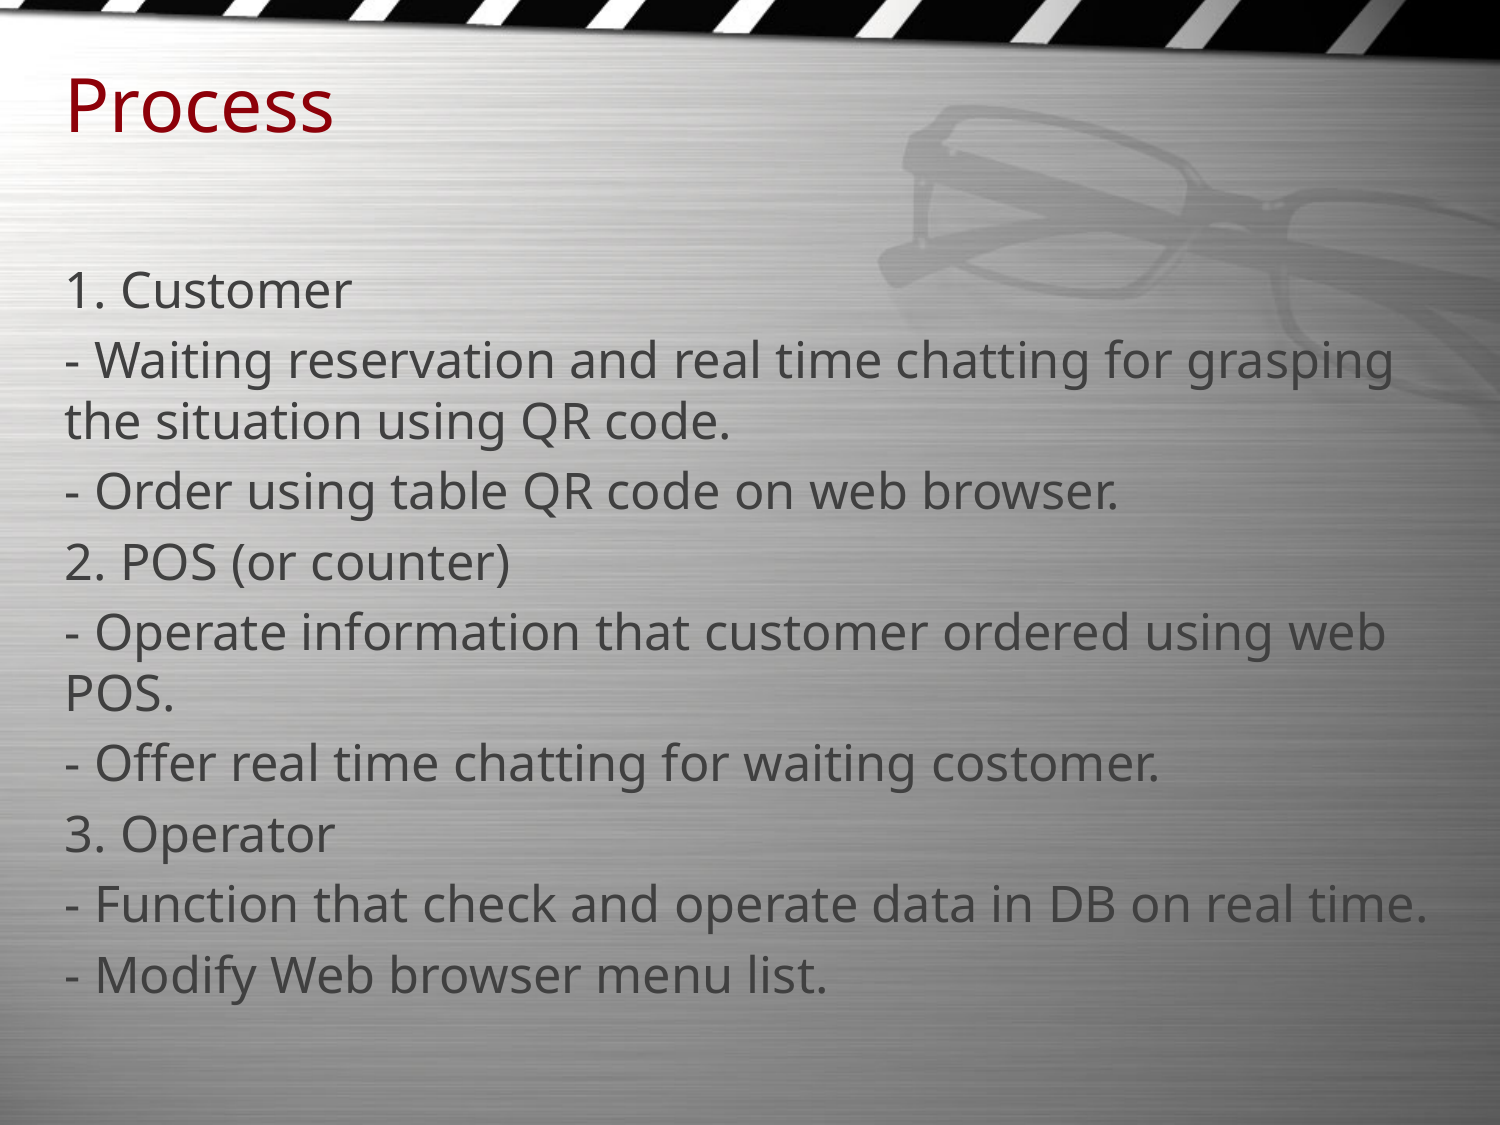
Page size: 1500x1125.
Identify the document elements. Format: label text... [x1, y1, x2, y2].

title Process [49, 40, 1451, 164]
picture [0, 0, 1500, 1125]
list 1. Customer - Waiting reservation and real time chatting for grasping the situation using QR code. - Order using table QR code on web browser. 2. POS (or counter) - Operate information that customer ordered using web POS. - Offer real time chatting for waiting costomer. 3. Operator - Function that check and operate data in DB on real time. - Modify Web browser menu list. [49, 182, 1451, 1026]
